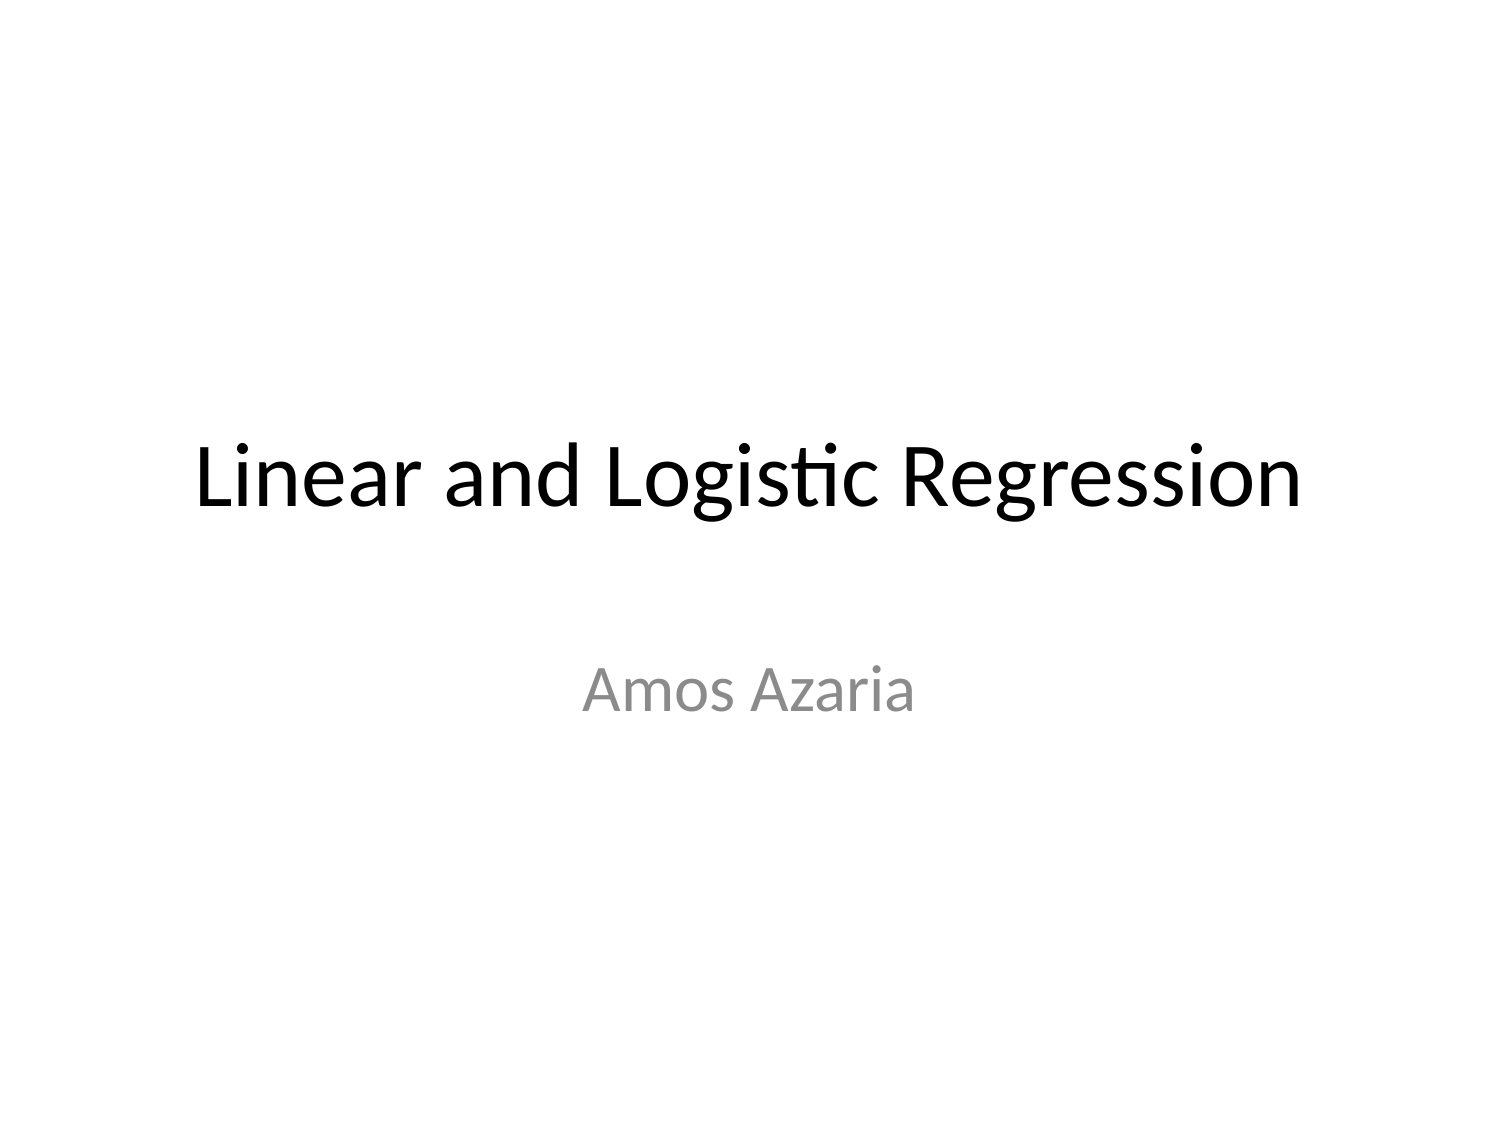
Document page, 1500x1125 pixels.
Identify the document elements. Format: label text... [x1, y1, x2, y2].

title Linear and Logistic Regression [112, 349, 1388, 591]
subtitle Amos Azaria [225, 637, 1275, 925]
